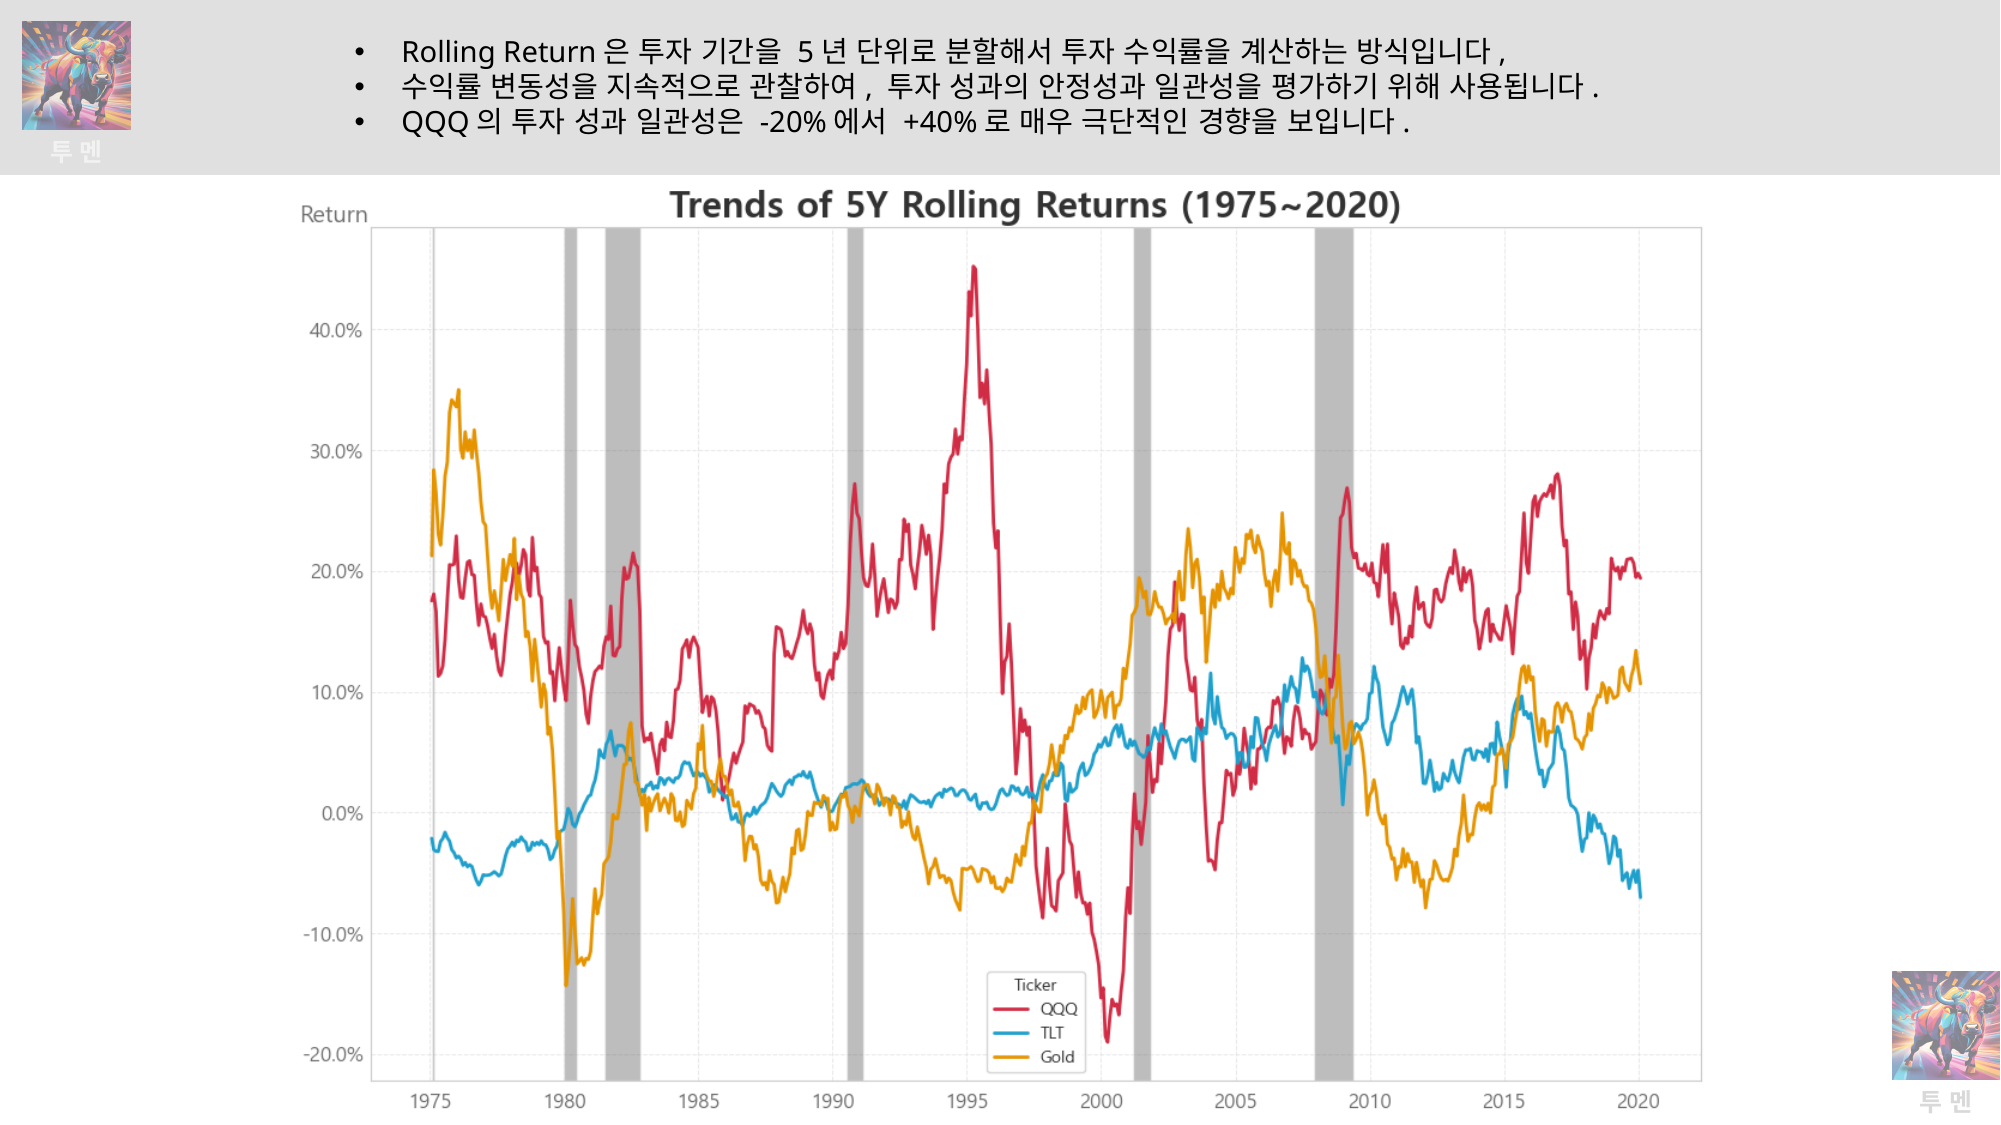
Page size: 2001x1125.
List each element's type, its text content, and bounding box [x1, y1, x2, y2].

text_box Rolling Return은 투자 기간을 5년 단위로 분할해서 투자 수익률을 계산하는 방식입니다, 수익률 변동성을 지속적으로 관찰하여, 투자 성과의 안정성과 일관성을 평가하기 위해 사용됩니다. QQQ의 투자 성과 일관성은 -20%에서 +40%로 매우 극단적인 경향을 보입니다. [339, 26, 1660, 146]
picture [286, 178, 1714, 1125]
